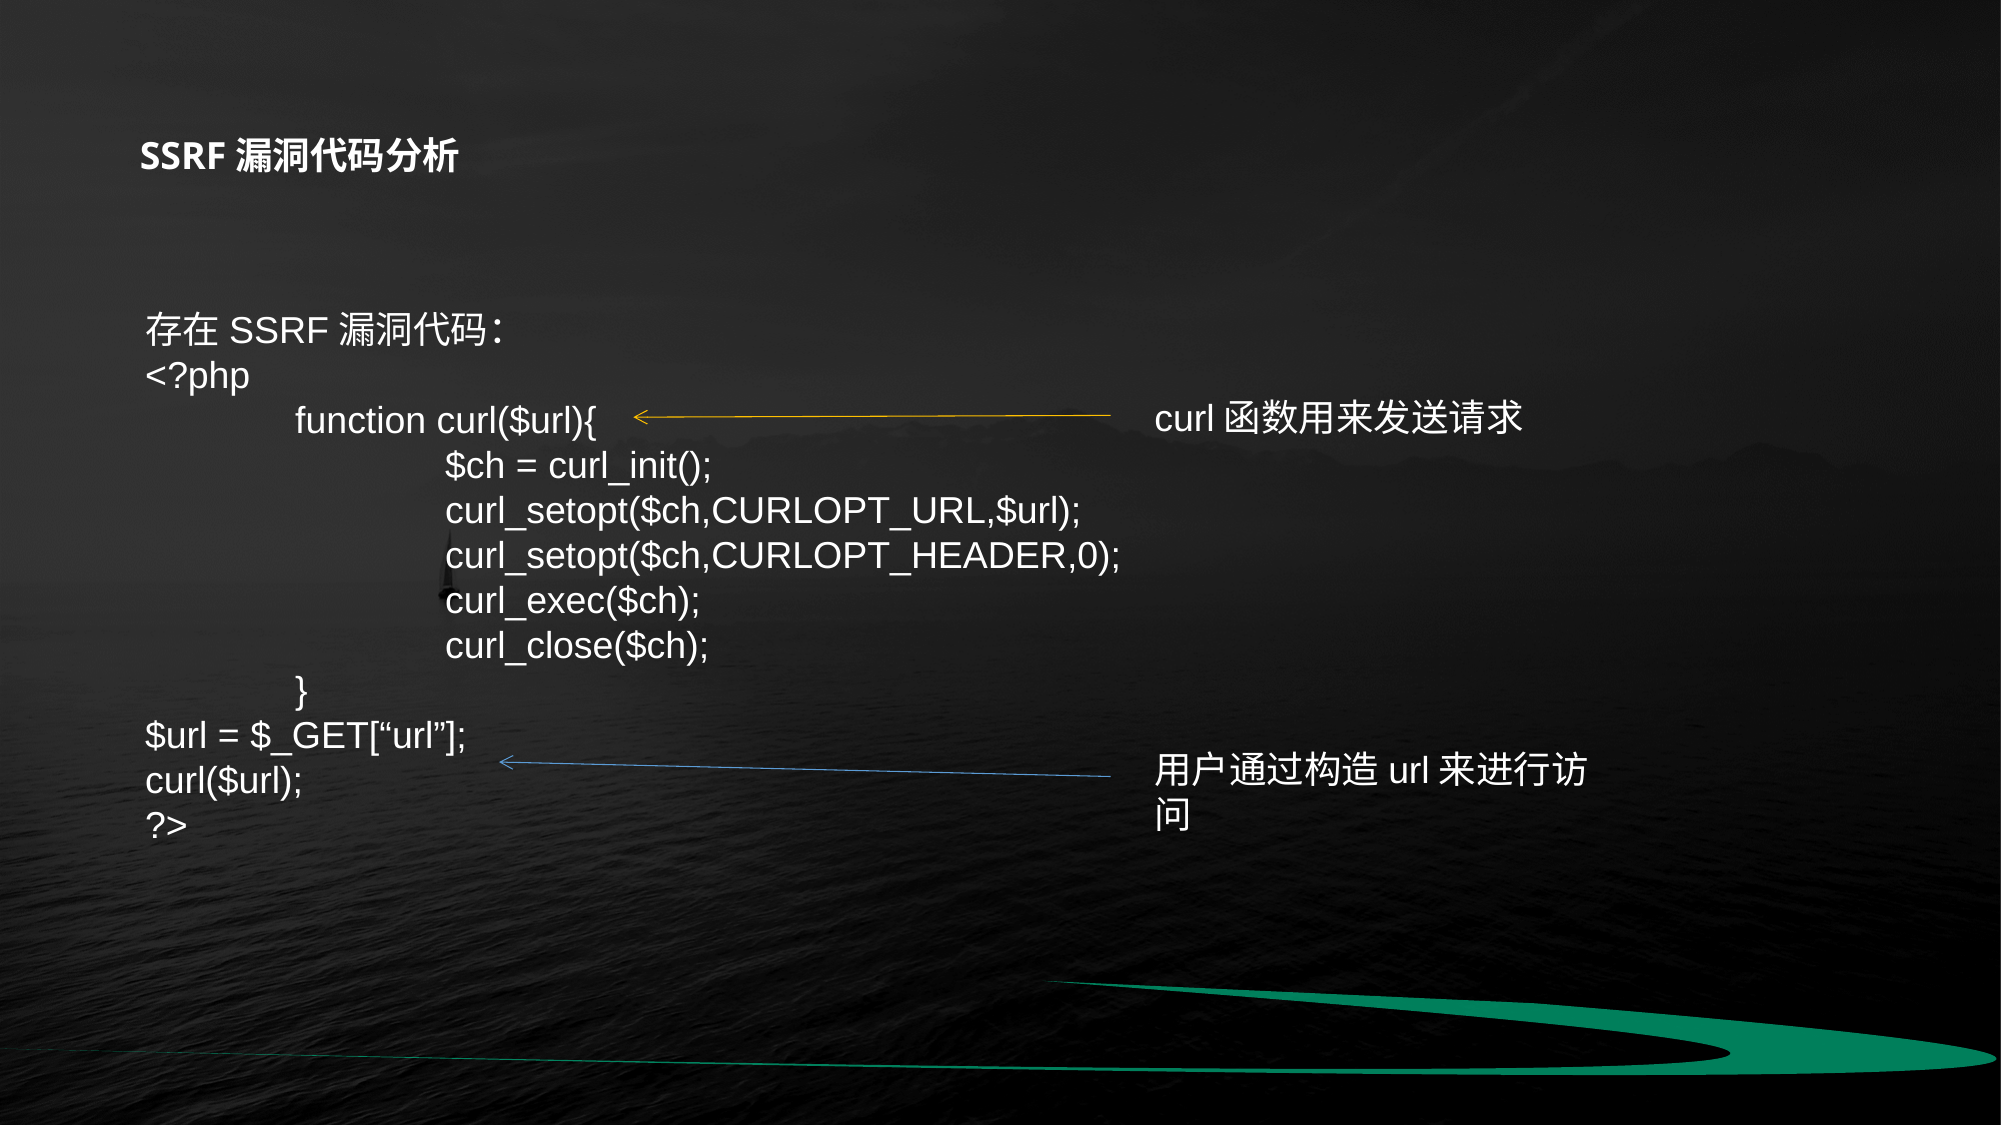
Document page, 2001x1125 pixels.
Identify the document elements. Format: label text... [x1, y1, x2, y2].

text_box SSRF漏洞代码分析 [124, 124, 1864, 184]
text_box [0, 979, 1998, 1077]
text_box 存在SSRF漏洞代码： <?php function curl($url){ $ch = curl_init(); curl_setopt($ch,CURLOPT_URL,$url); curl_setopt($ch,CURLOPT_HEADER,0); curl_exec($ch); curl_close($ch); } $url = $_GET[“url”]; curl($url); ?> [130, 298, 1870, 854]
text_box 用户通过构造url来进行访问 [1139, 739, 1625, 844]
picture [0, 0, 2001, 1125]
text_box curl函数用来发送请求 [1139, 386, 1625, 446]
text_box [498, 762, 1111, 777]
